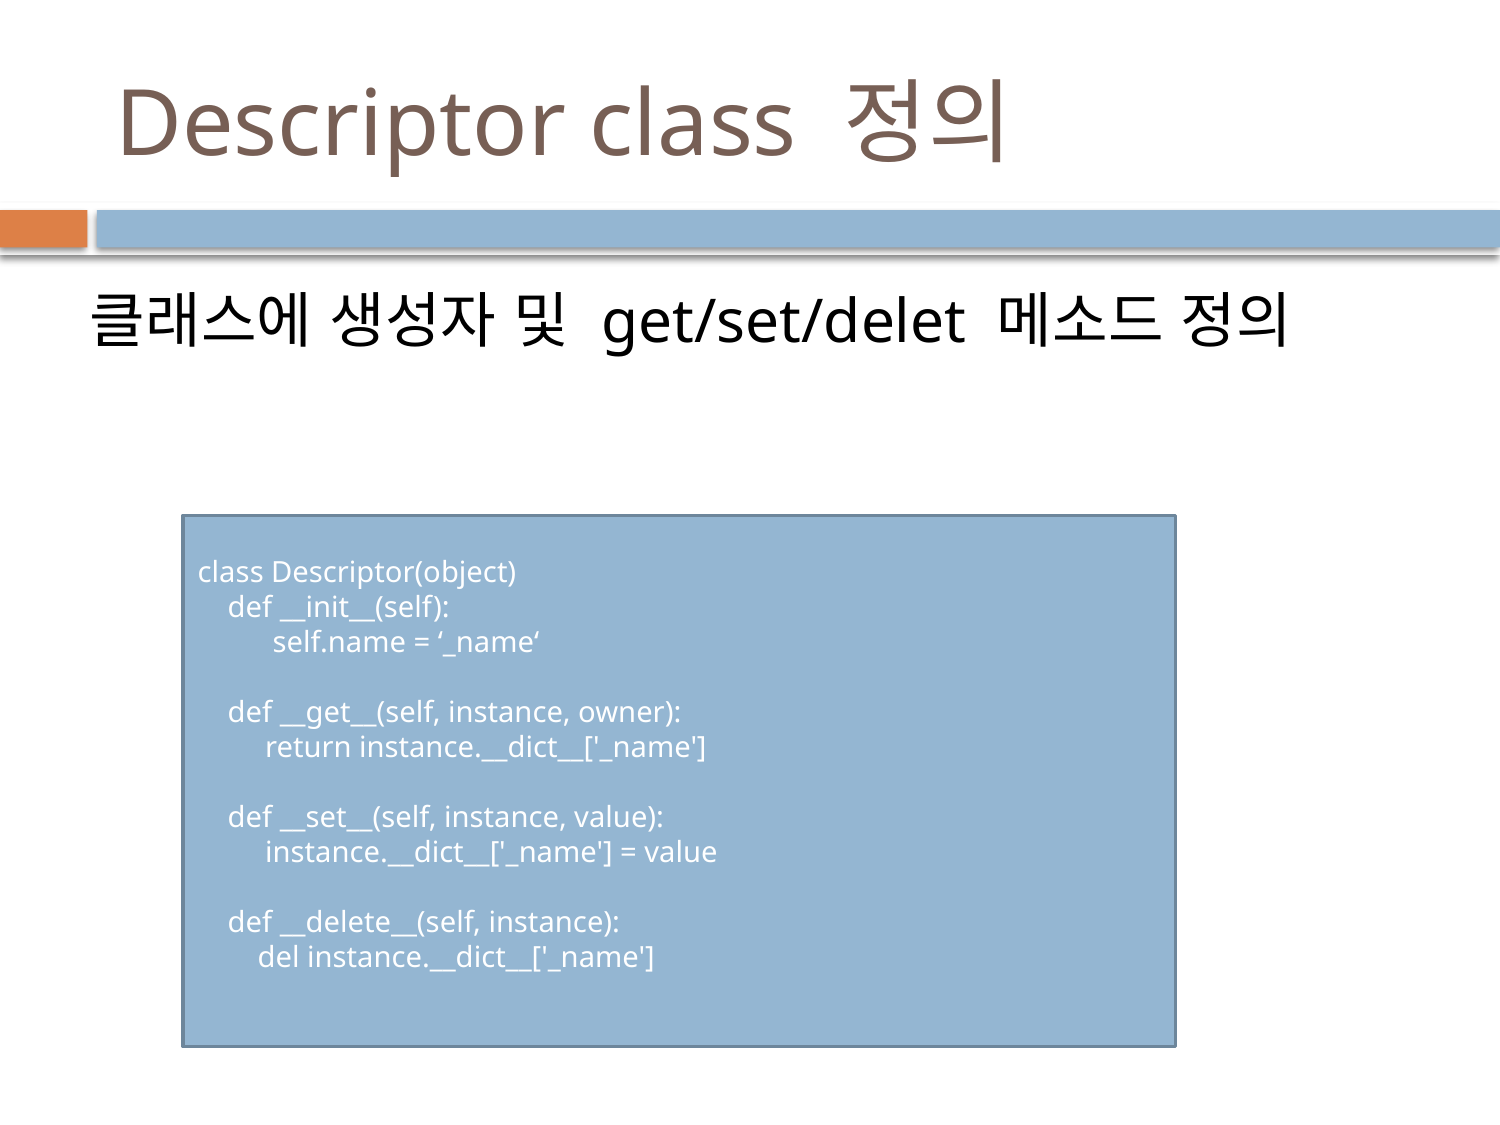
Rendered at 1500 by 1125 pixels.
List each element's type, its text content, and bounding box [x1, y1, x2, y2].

title Descriptor class 정의 [100, 37, 1438, 200]
text_box class Descriptor(object) def __init__(self): self.name = ‘_name‘ def __get__(self, instance, owner): return instance.__dict__['_name'] def __set__(self, instance, value): instance.__dict__['_name'] = value def __delete__(self, instance): del instance.__dict__['_name'] [181, 514, 1177, 1048]
list 클래스에 생성자 및 get/set/delet 메소드 정의 [75, 274, 1425, 457]
